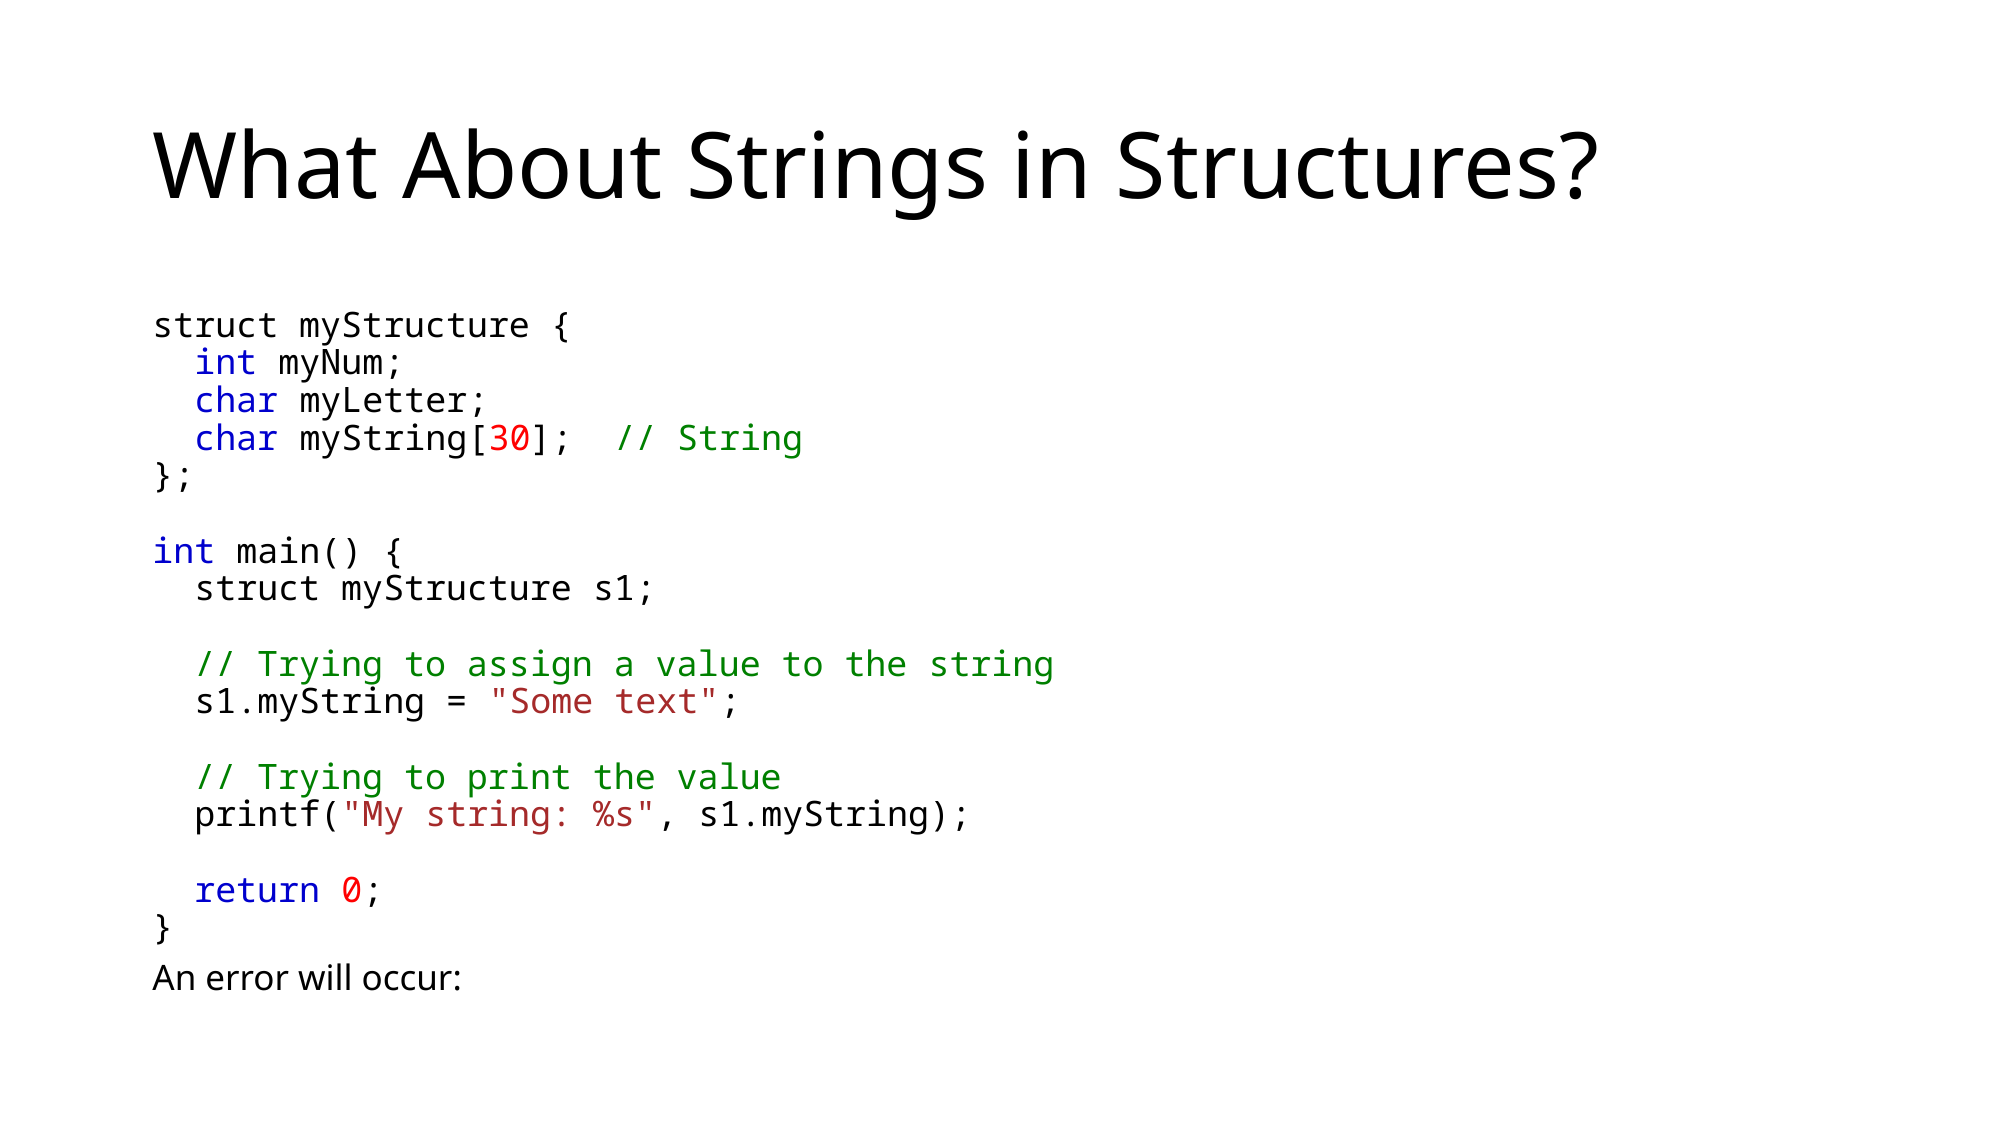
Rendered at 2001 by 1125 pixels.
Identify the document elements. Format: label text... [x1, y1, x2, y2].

title What About Strings in Structures? [137, 59, 1863, 278]
list struct myStructure { int myNum; char myLetter; char myString[30]; // String }; int main() { struct myStructure s1; // Trying to assign a value to the string s1.myString = "Some text"; // Trying to print the value printf("My string: %s", s1.myString); return 0; } An error will occur: [137, 299, 1863, 1014]
